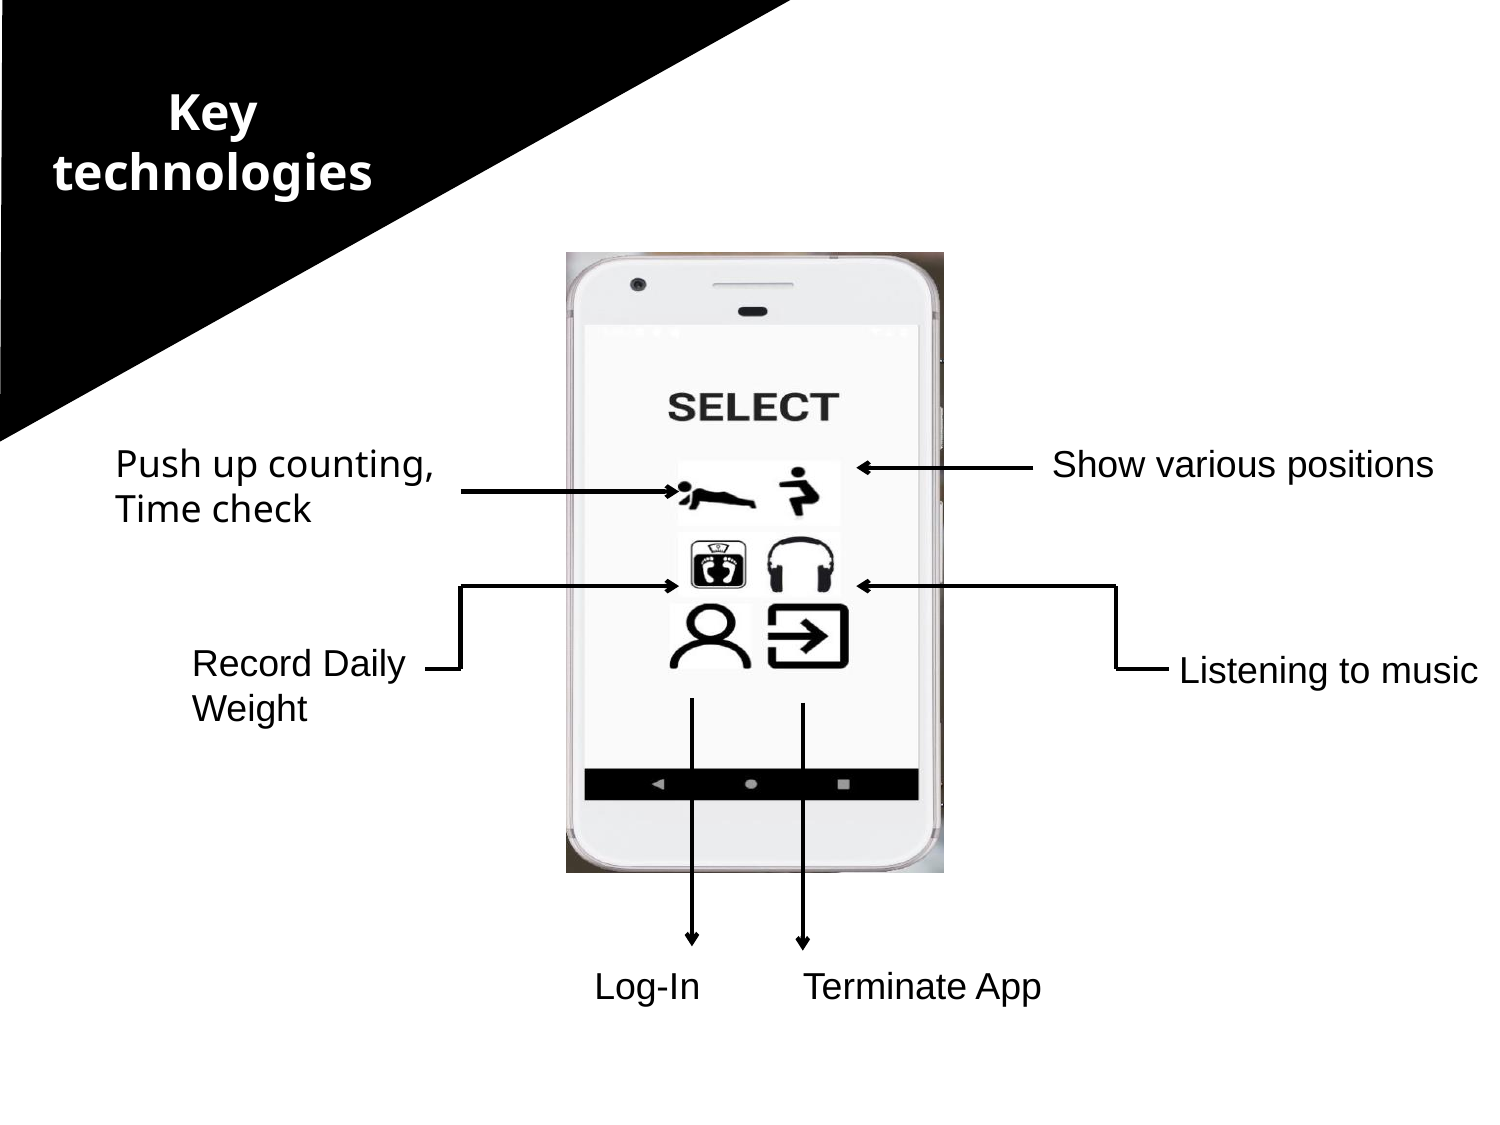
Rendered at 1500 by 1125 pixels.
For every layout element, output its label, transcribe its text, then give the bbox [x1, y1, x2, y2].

text_box Record Daily Weight [177, 631, 426, 737]
text_box Listening to music [1164, 638, 1500, 699]
text_box Key technologies [0, 73, 426, 208]
text_box Log-In [579, 954, 738, 1015]
text_box [0, 208, 422, 443]
text_box Push up counting, Time check [100, 432, 514, 538]
text_box Terminate App [788, 955, 1252, 1015]
text_box Show various positions [1037, 432, 1467, 493]
text_box [0, 0, 794, 206]
picture [565, 251, 944, 874]
